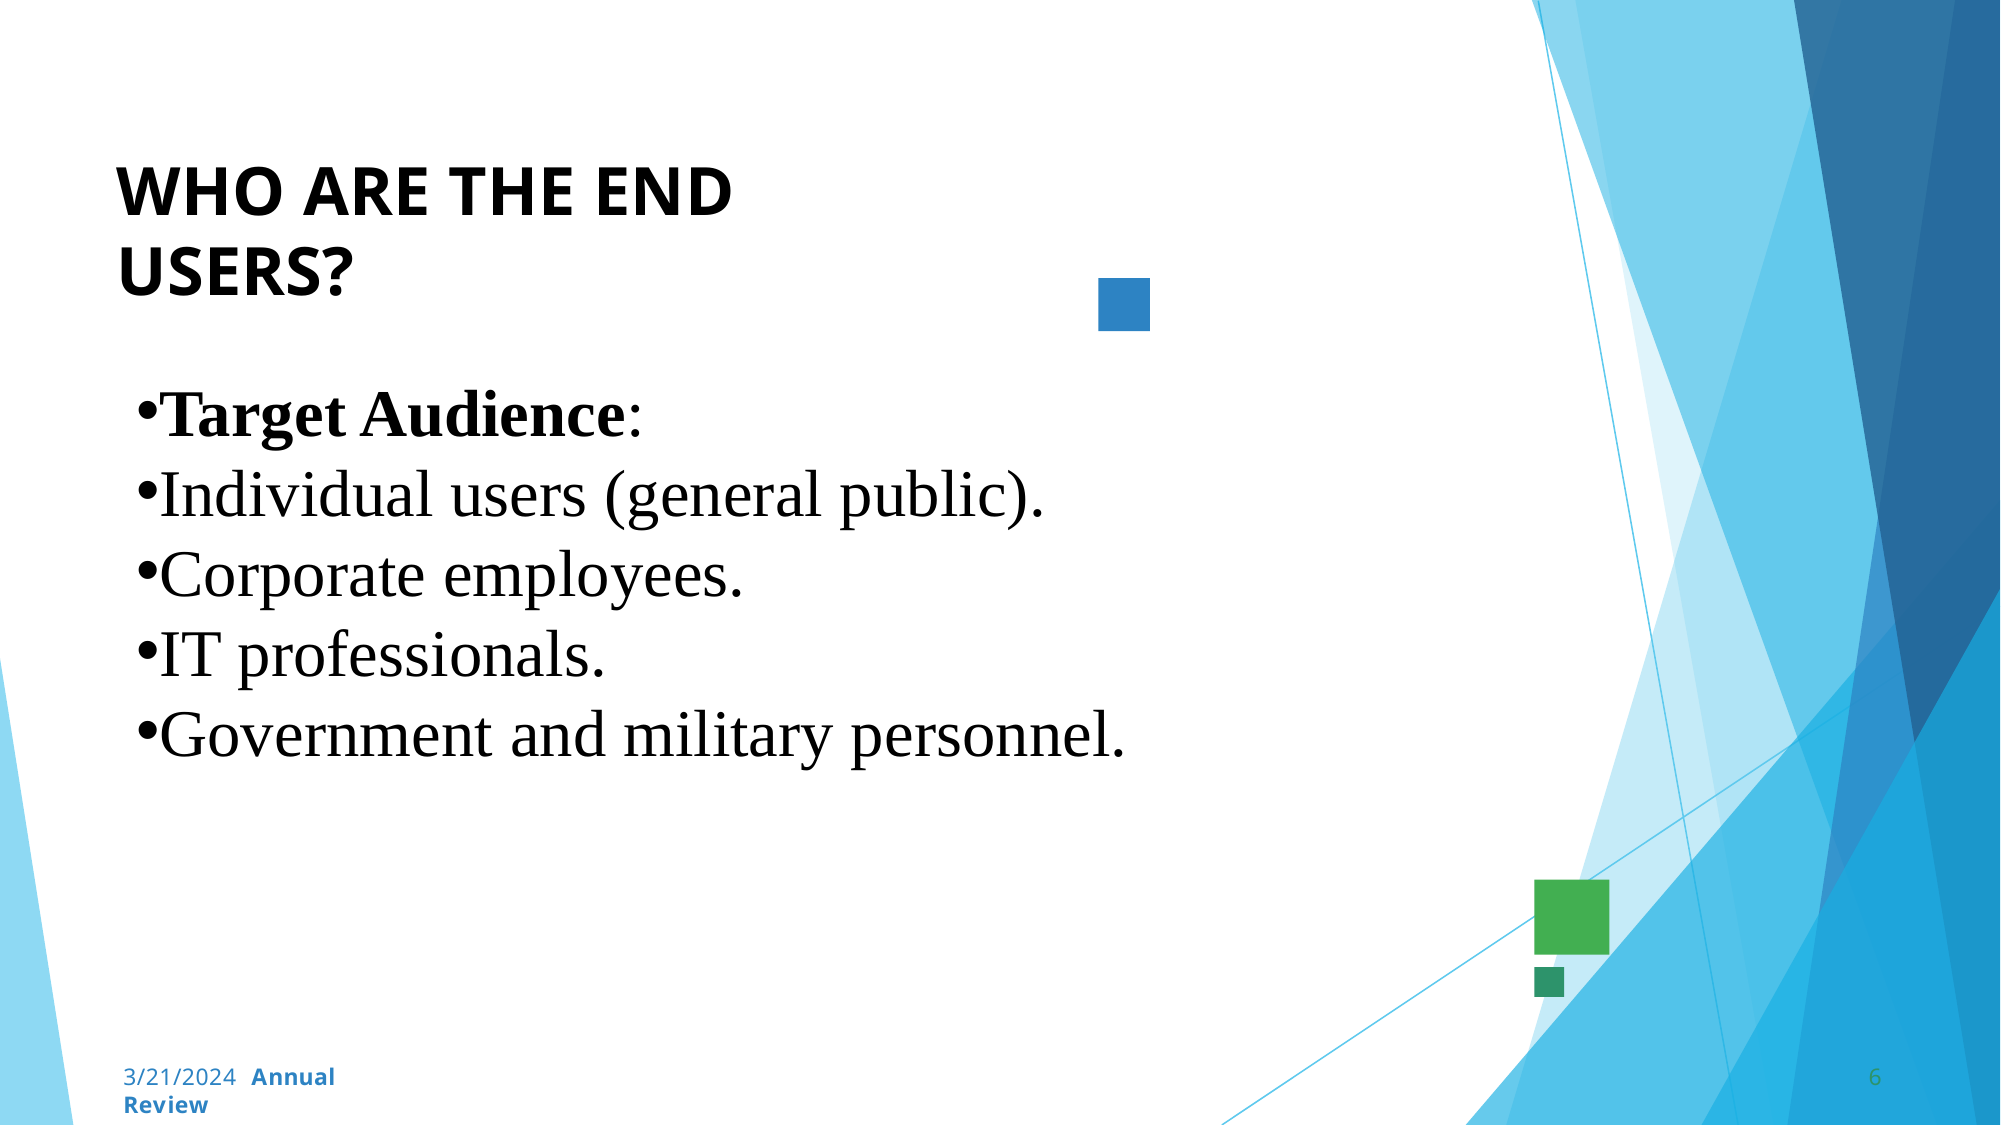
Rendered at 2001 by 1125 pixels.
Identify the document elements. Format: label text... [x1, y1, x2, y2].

text_box [1534, 967, 1565, 997]
text_box [1098, 278, 1150, 332]
text_box Target Audience: Individual users (general public). Corporate employees. IT professionals. Government and military personnel. [121, 362, 1725, 777]
picture [118, 1012, 477, 1093]
text_box [1534, 879, 1610, 955]
slide_number 6 [1862, 1061, 1888, 1125]
text_box 3/21/2024 Annual Review [121, 1101, 417, 1118]
title WHO ARE THE END USERS? [114, 146, 938, 337]
